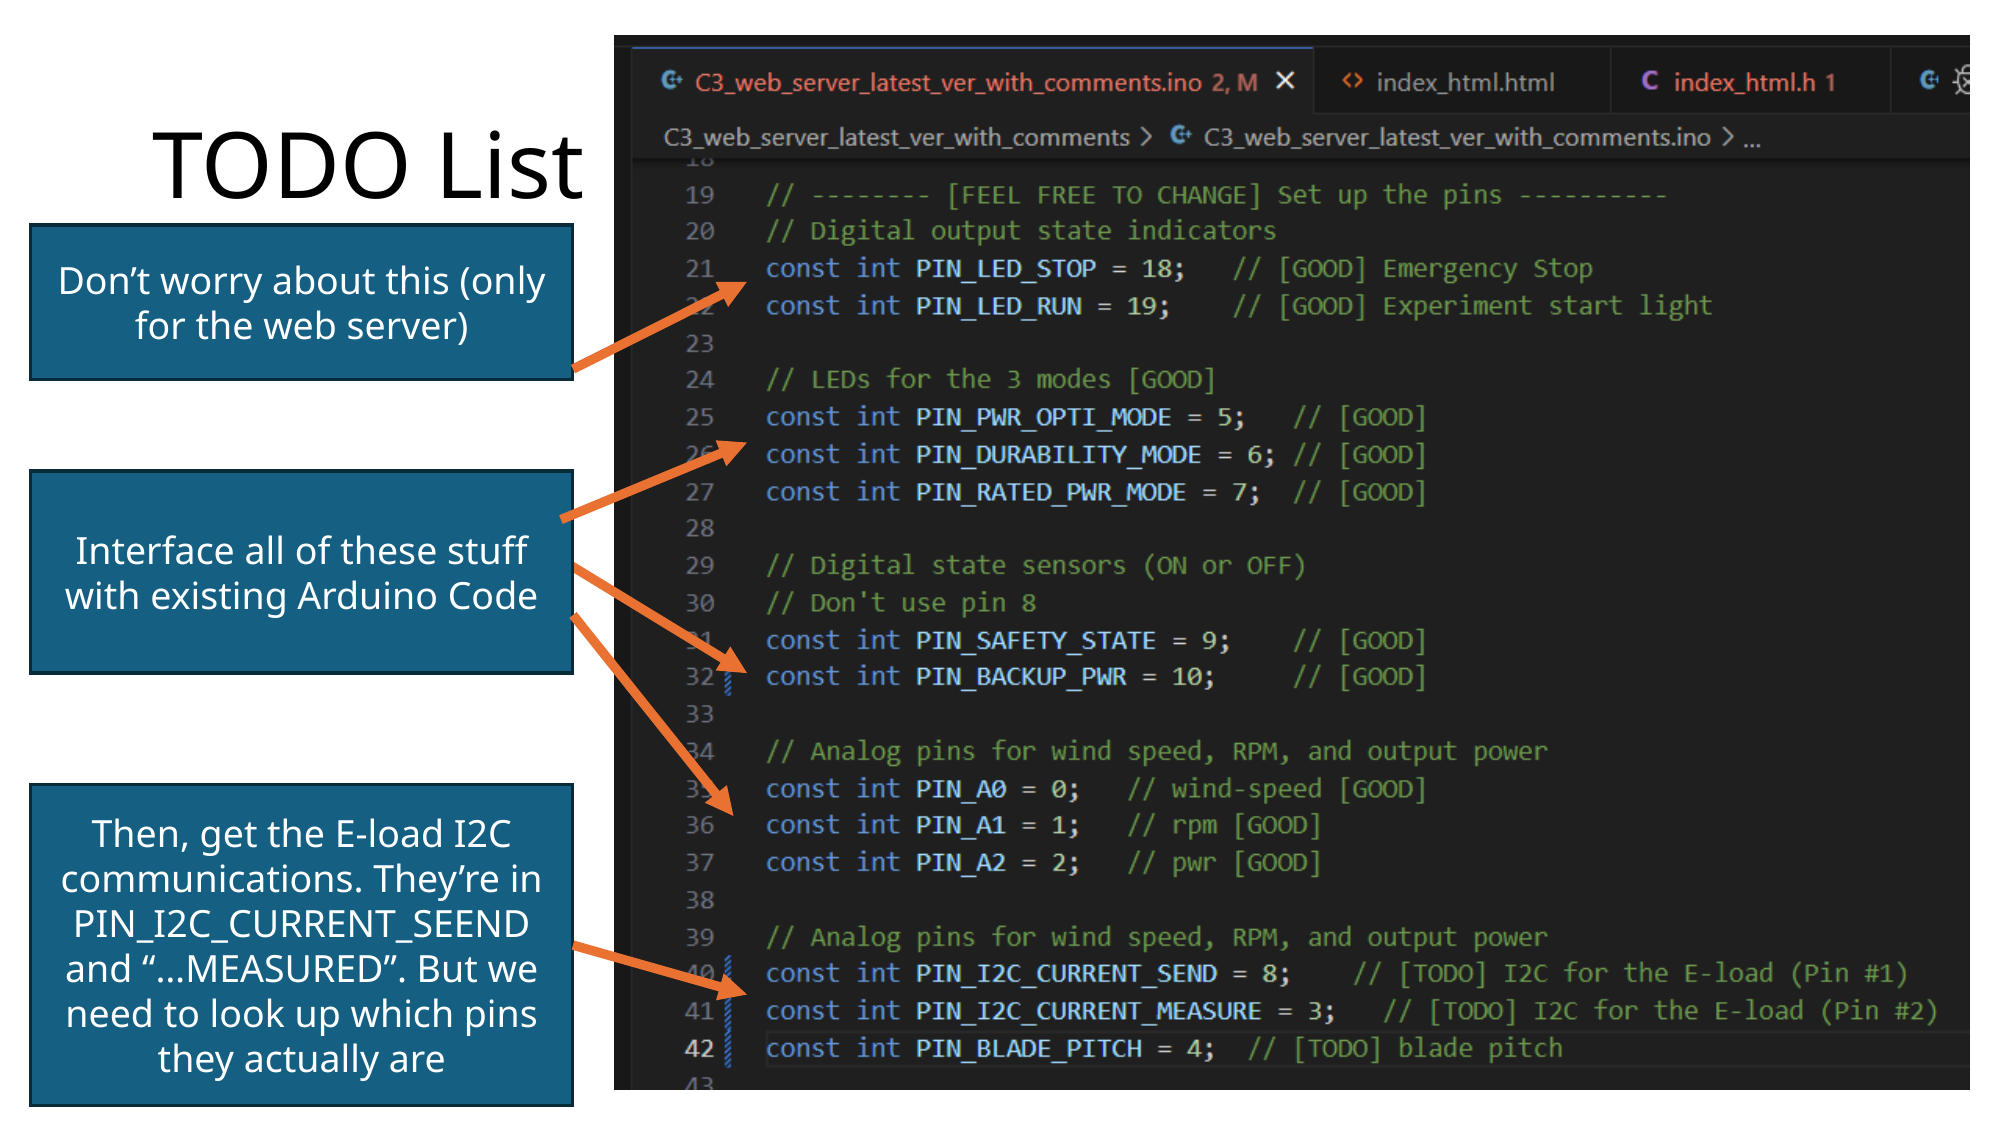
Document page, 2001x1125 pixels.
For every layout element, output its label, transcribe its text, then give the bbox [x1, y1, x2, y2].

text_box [560, 441, 748, 520]
text_box Don’t worry about this (only for the web server) [29, 223, 574, 381]
text_box Interface all of these stuff with existing Arduino Code [29, 469, 572, 675]
picture [613, 34, 1970, 1091]
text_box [572, 281, 748, 370]
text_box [572, 944, 748, 995]
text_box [479, 509, 748, 674]
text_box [572, 614, 734, 817]
title TODO List [137, 59, 613, 278]
text_box Then, get the E-load I2C communications. They’re in PIN_I2C_CURRENT_SEEND and “…MEASURED”. But we need to look up which pins they actually are [29, 783, 574, 1107]
